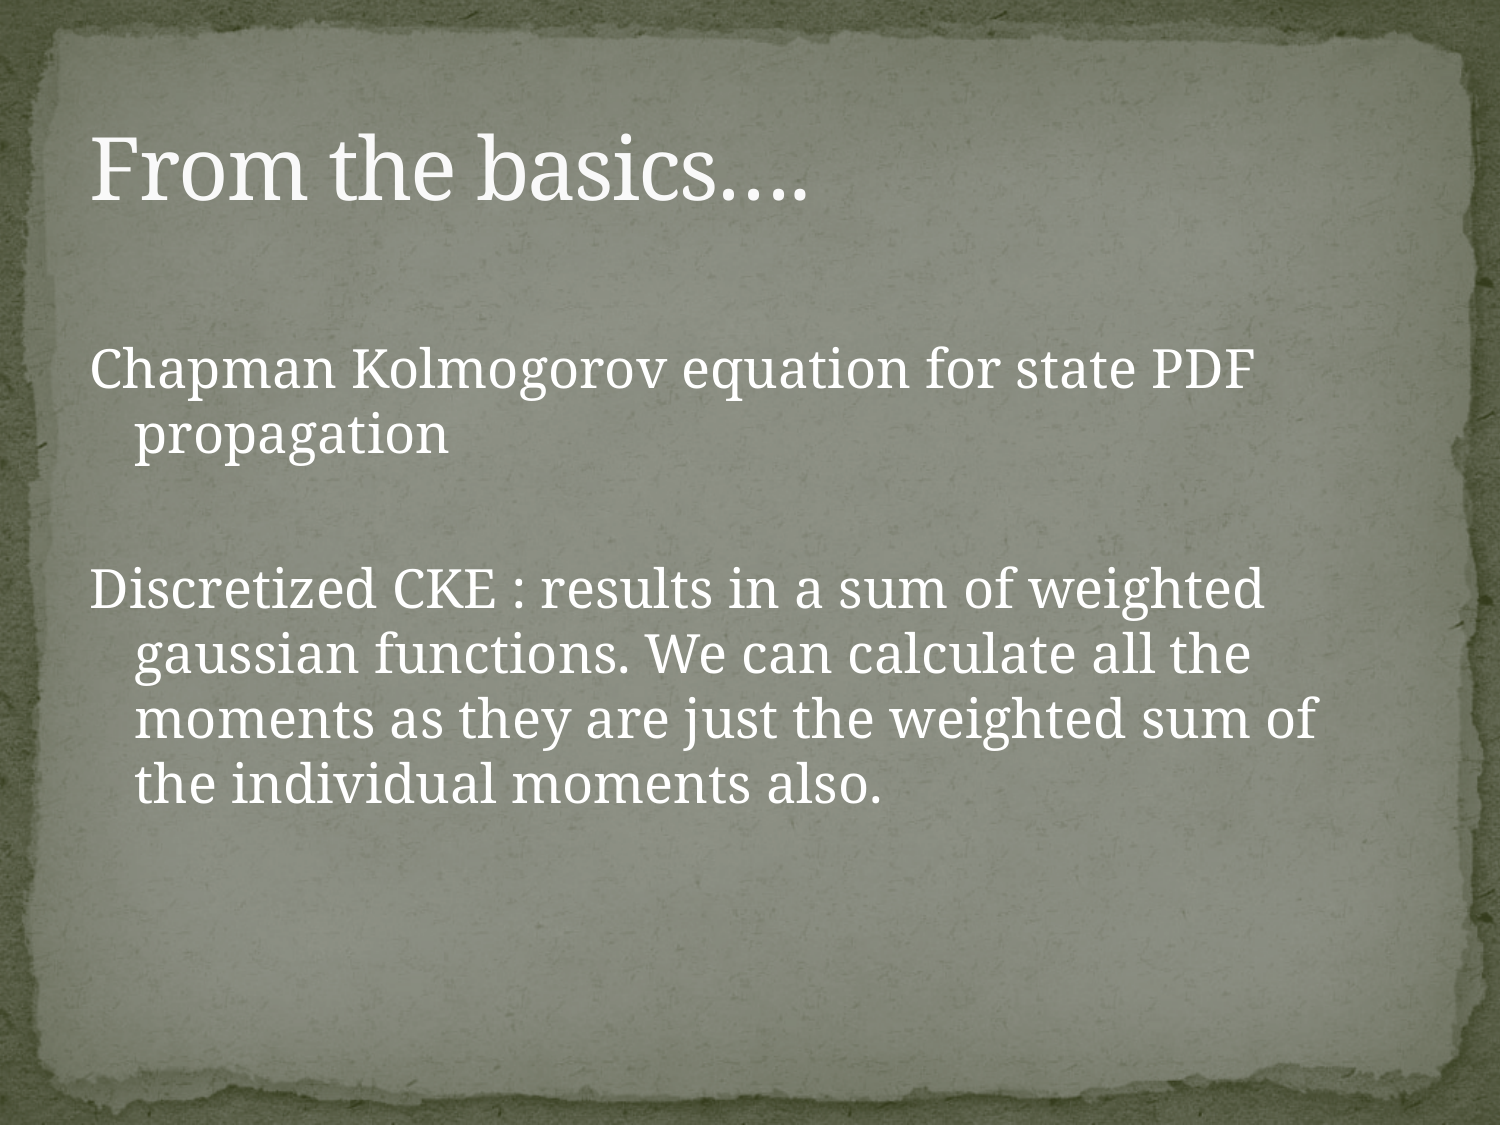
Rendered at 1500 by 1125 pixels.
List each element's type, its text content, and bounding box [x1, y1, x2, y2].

list Chapman Kolmogorov equation for state PDF propagation Discretized CKE : results in a sum of weighted gaussian functions. We can calculate all the moments as they are just the weighted sum of the individual moments also. [75, 249, 1425, 1000]
title From the basics…. [74, 24, 1425, 225]
